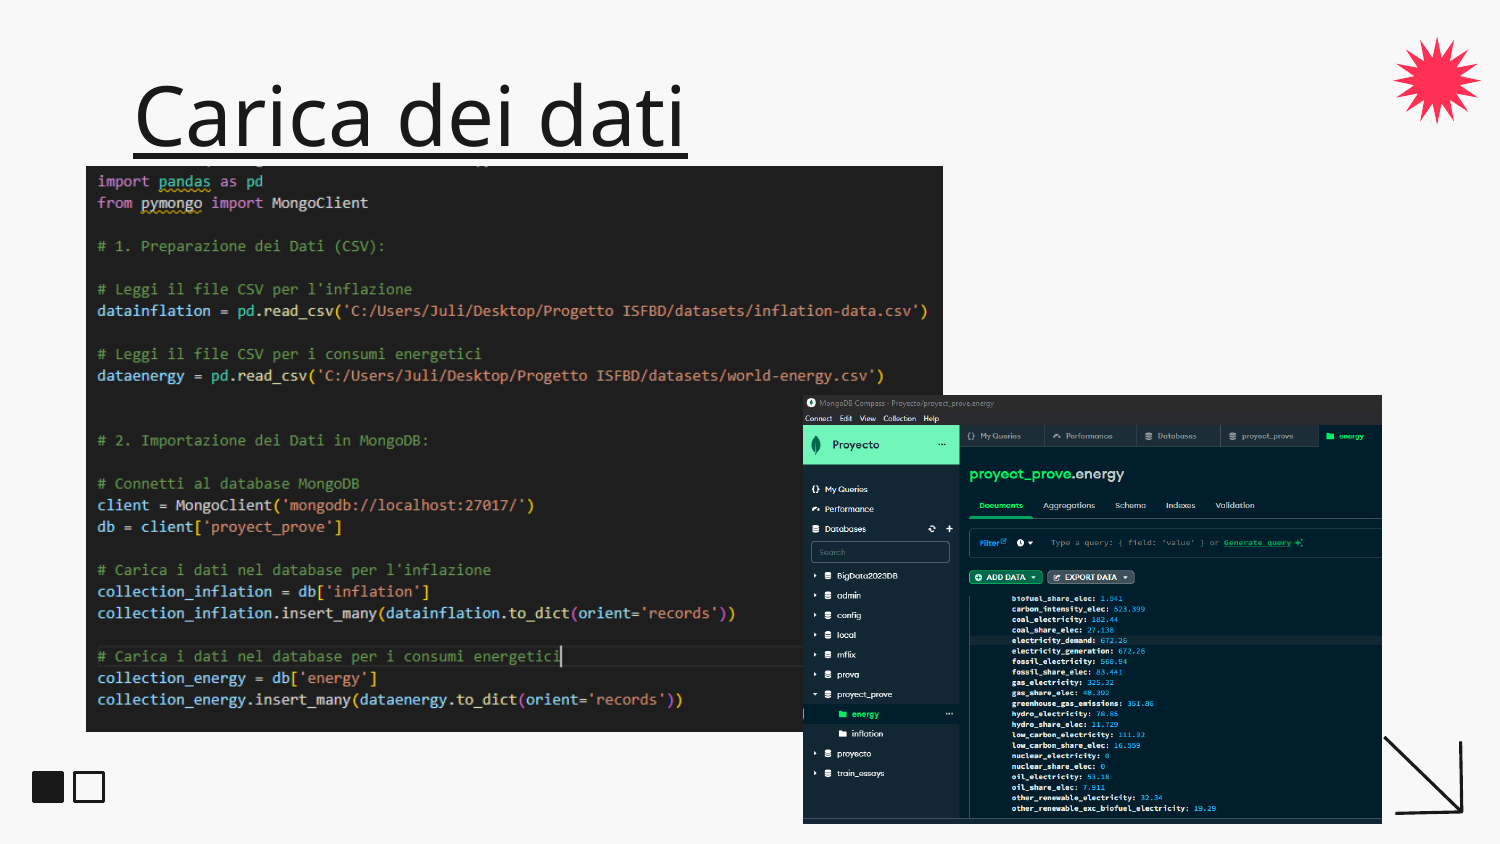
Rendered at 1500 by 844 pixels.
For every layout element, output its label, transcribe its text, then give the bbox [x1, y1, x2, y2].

picture [86, 166, 1383, 825]
title Carica dei dati [118, 48, 1382, 167]
